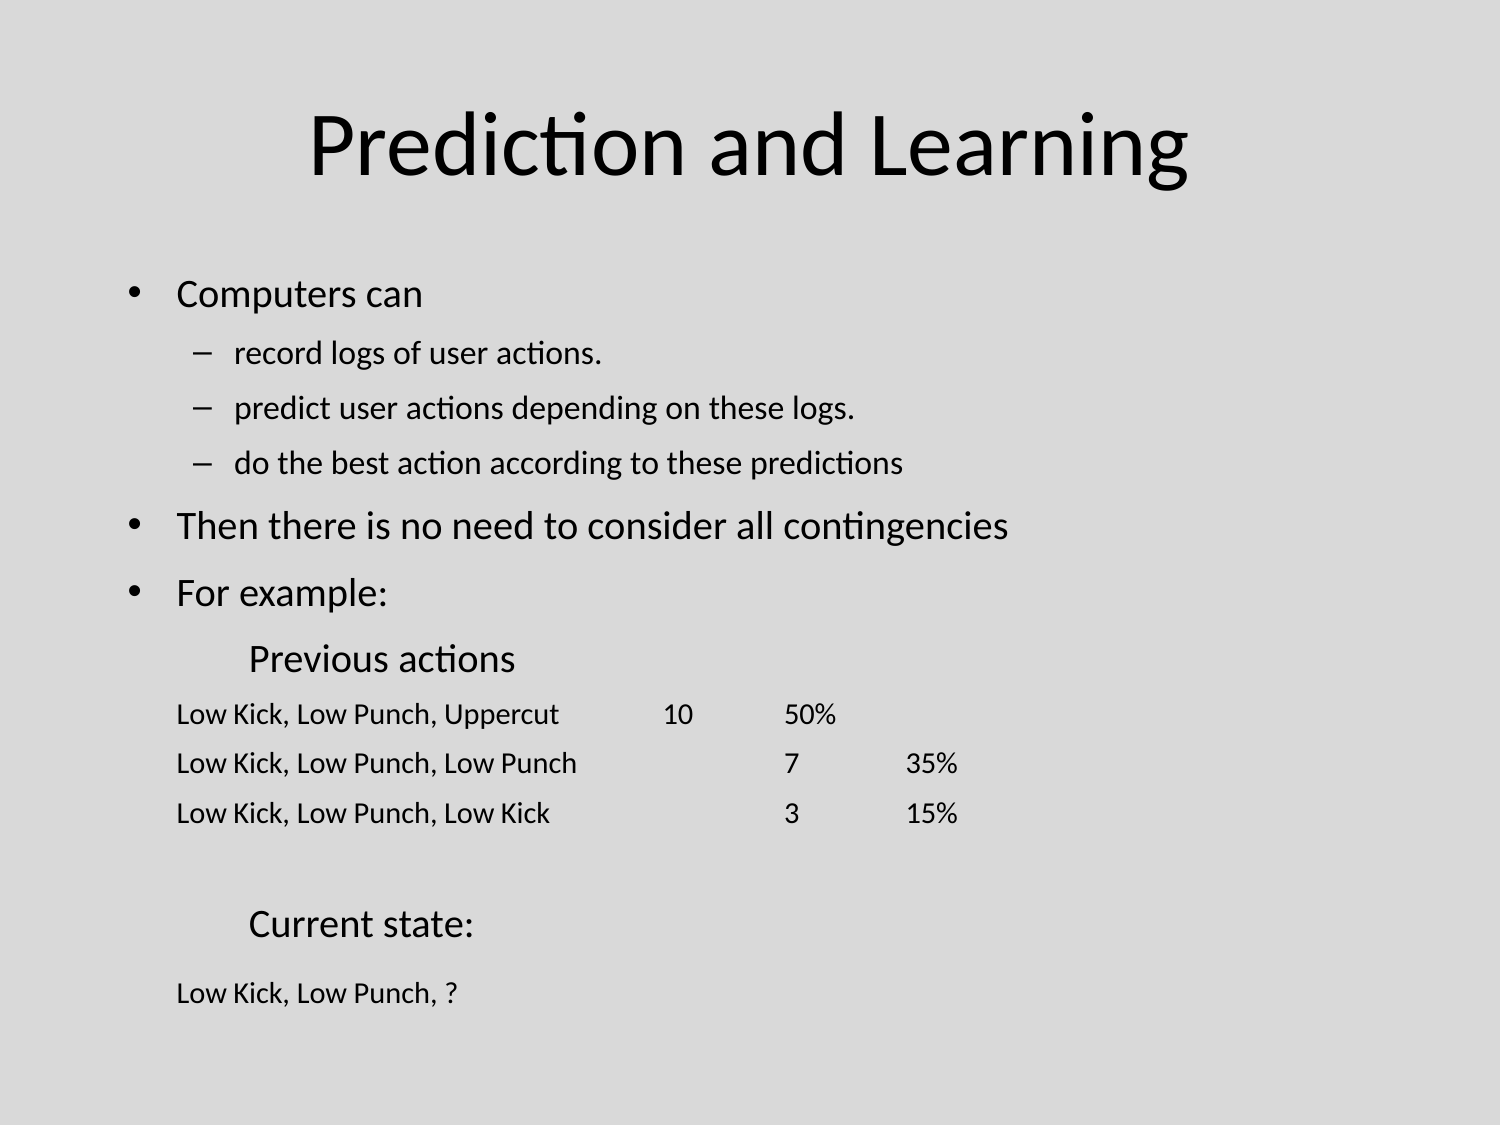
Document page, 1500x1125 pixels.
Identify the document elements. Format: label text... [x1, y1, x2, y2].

title Prediction and Learning [75, 45, 1425, 233]
list Computers can record logs of user actions. predict user actions depending on these logs. do the best action according to these predictions Then there is no need to consider all contingencies For example: Previous actions Low Kick, Low Punch, Uppercut 10 50% Low Kick, Low Punch, Low Punch 7 35% Low Kick, Low Punch, Low Kick 3 15% Current state: Low Kick, Low Punch, ? [112, 249, 1438, 1025]
